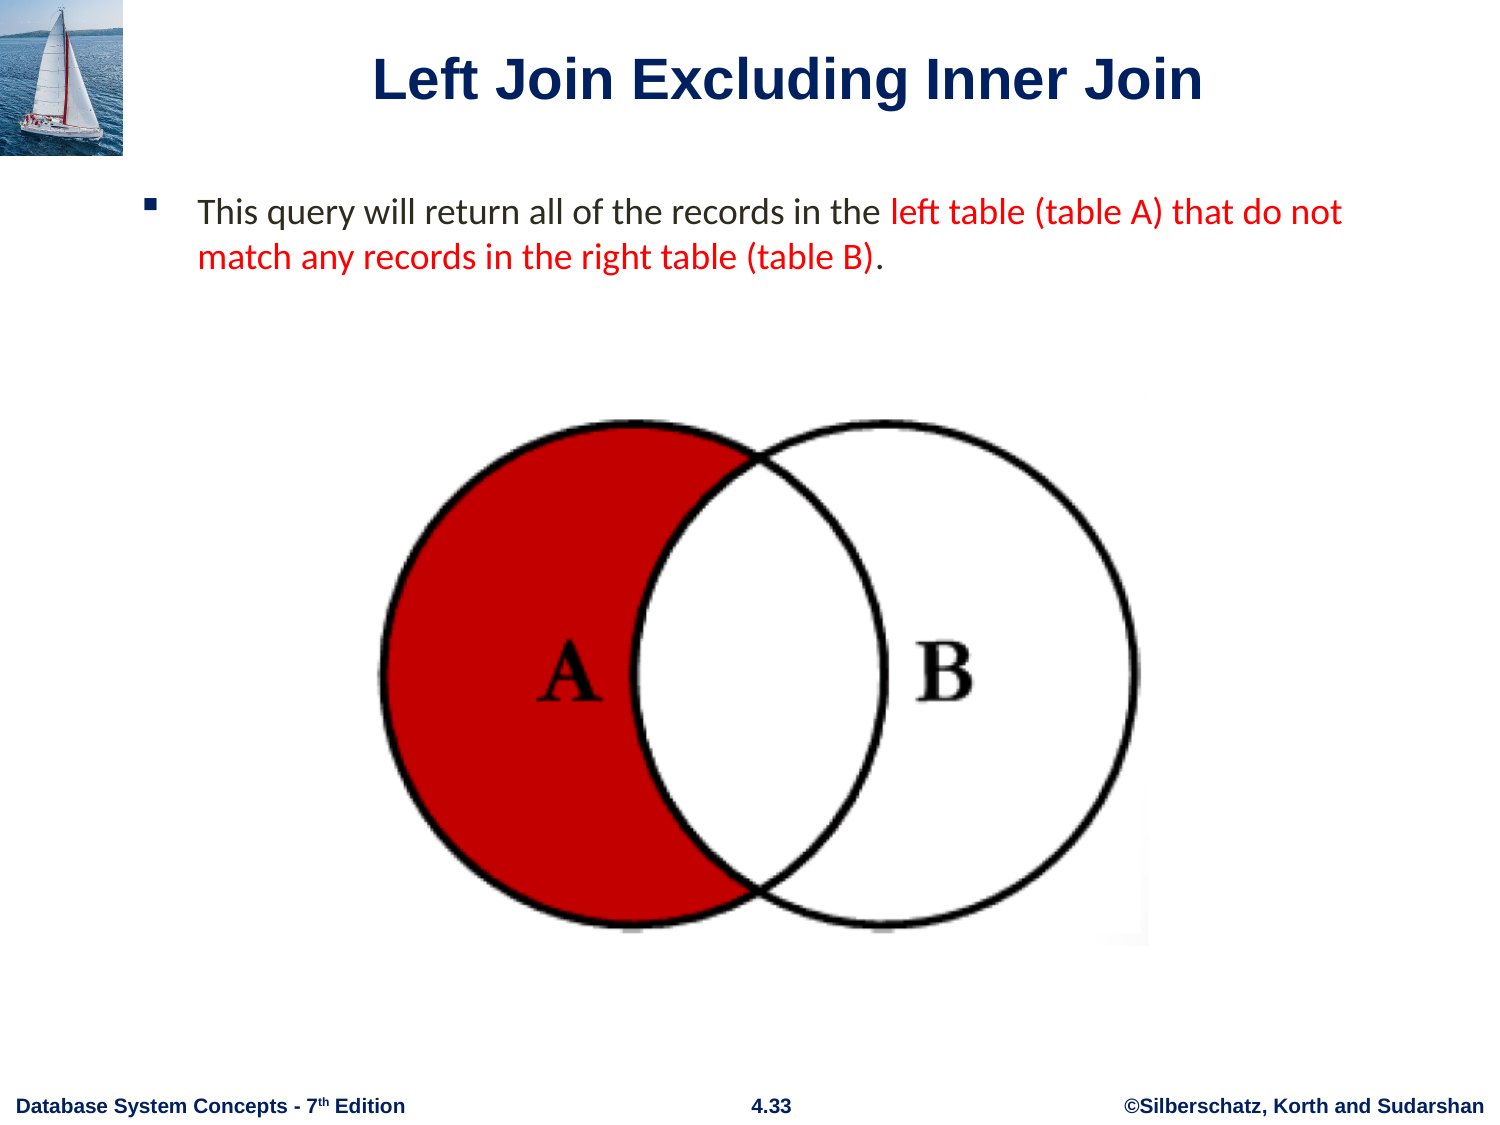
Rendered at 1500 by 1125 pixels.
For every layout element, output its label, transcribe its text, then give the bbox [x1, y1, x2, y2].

picture [368, 393, 1149, 946]
list This query will return all of the records in the left table (table A) that do not match any records in the right table (table B). [126, 179, 1391, 984]
title Left Join Excluding Inner Join [125, 18, 1452, 120]
picture [0, 0, 123, 156]
